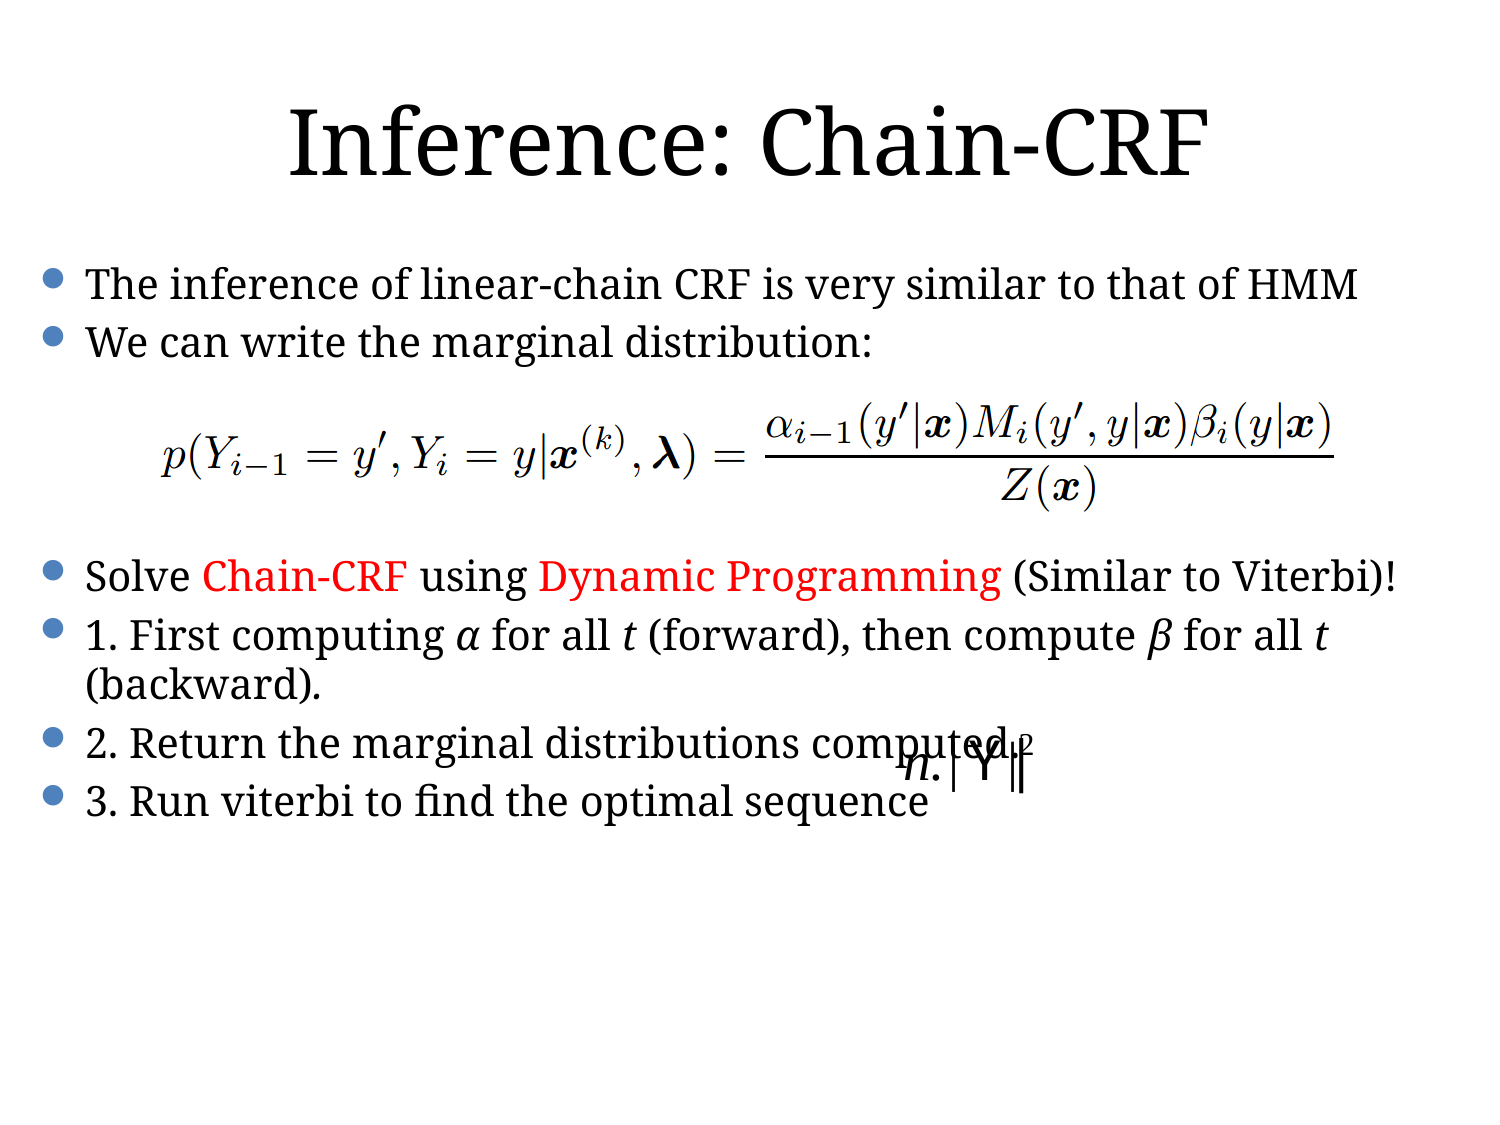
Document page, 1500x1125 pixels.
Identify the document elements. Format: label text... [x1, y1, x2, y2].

picture [154, 393, 1338, 513]
title Inference: Chain-CRF [75, 45, 1425, 233]
text_box The inference of linear-chain CRF is very similar to that of HMM We can write the marginal distribution: Solve Chain-CRF using Dynamic Programming (Similar to Viterbi)! 1. First computing α for all t (forward), then compute β for all t (backward). 2. Return the marginal distributions computed. 3. Run viterbi to find the optimal sequence [24, 250, 1500, 1001]
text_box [894, 720, 1043, 804]
